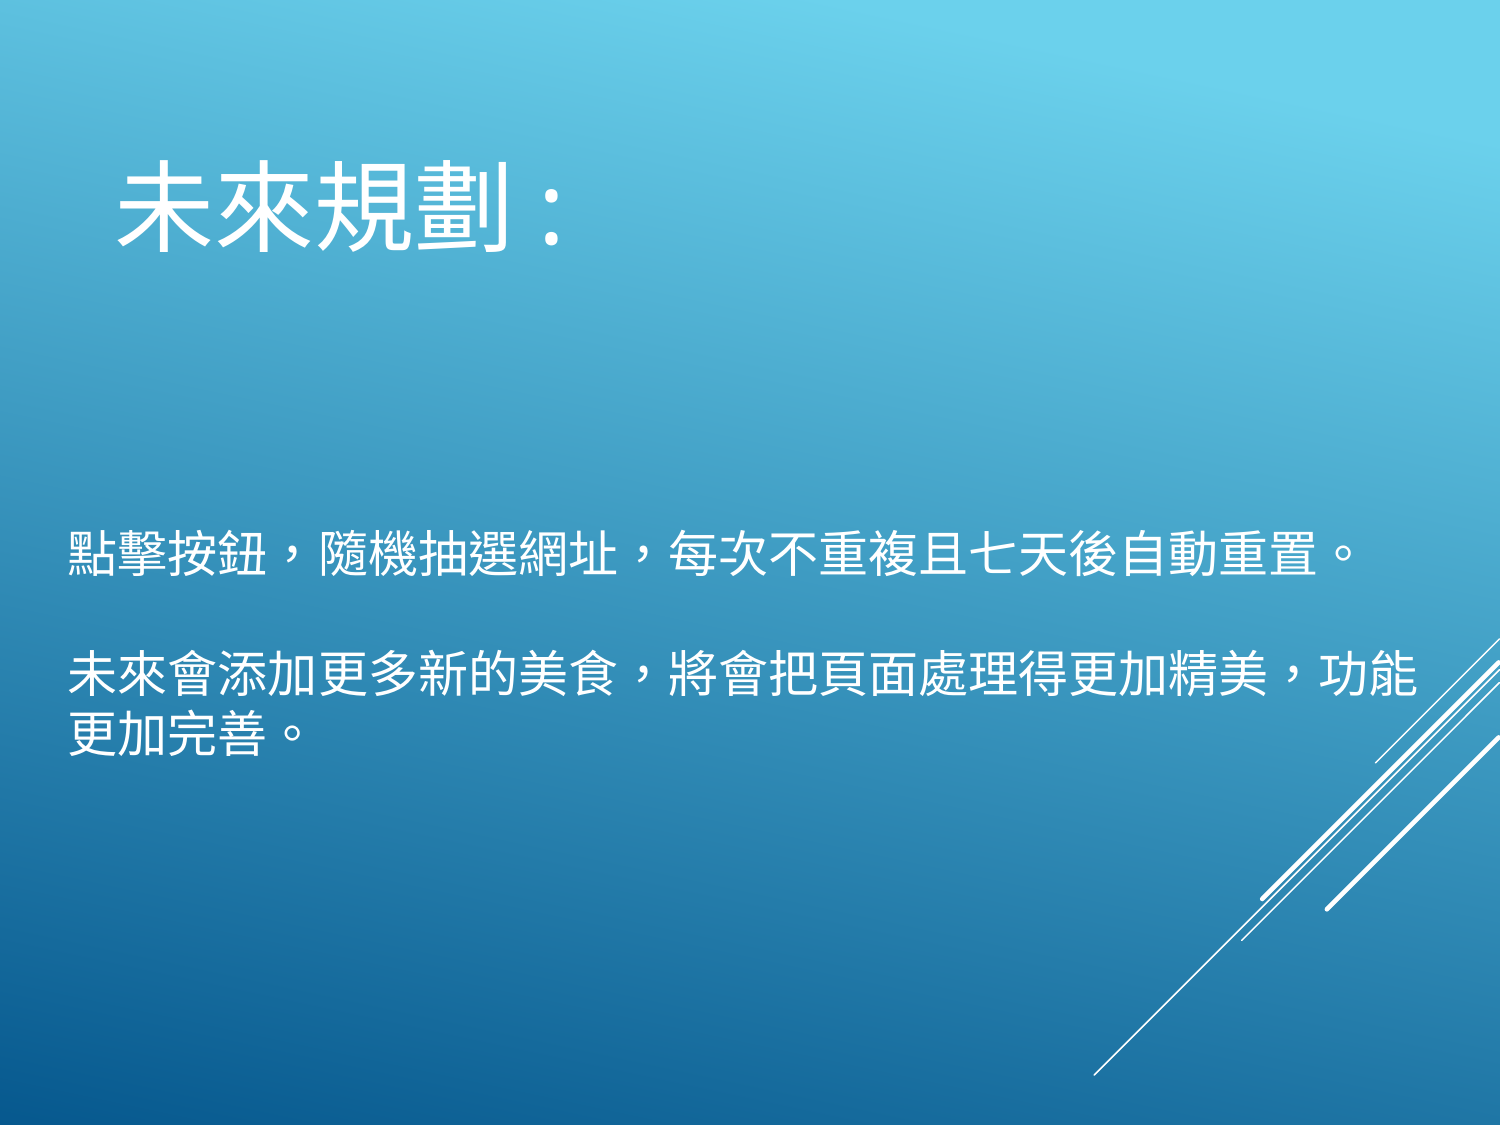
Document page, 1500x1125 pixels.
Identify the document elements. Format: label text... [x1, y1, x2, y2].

text_box 點擊按鈕，隨機抽選網址，每次不重複且七天後自動重置。 未來會添加更多新的美食，將會把頁面處理得更加精美，功能更加完善。 [53, 515, 1483, 770]
text_box 未來規劃: [100, 137, 1317, 272]
